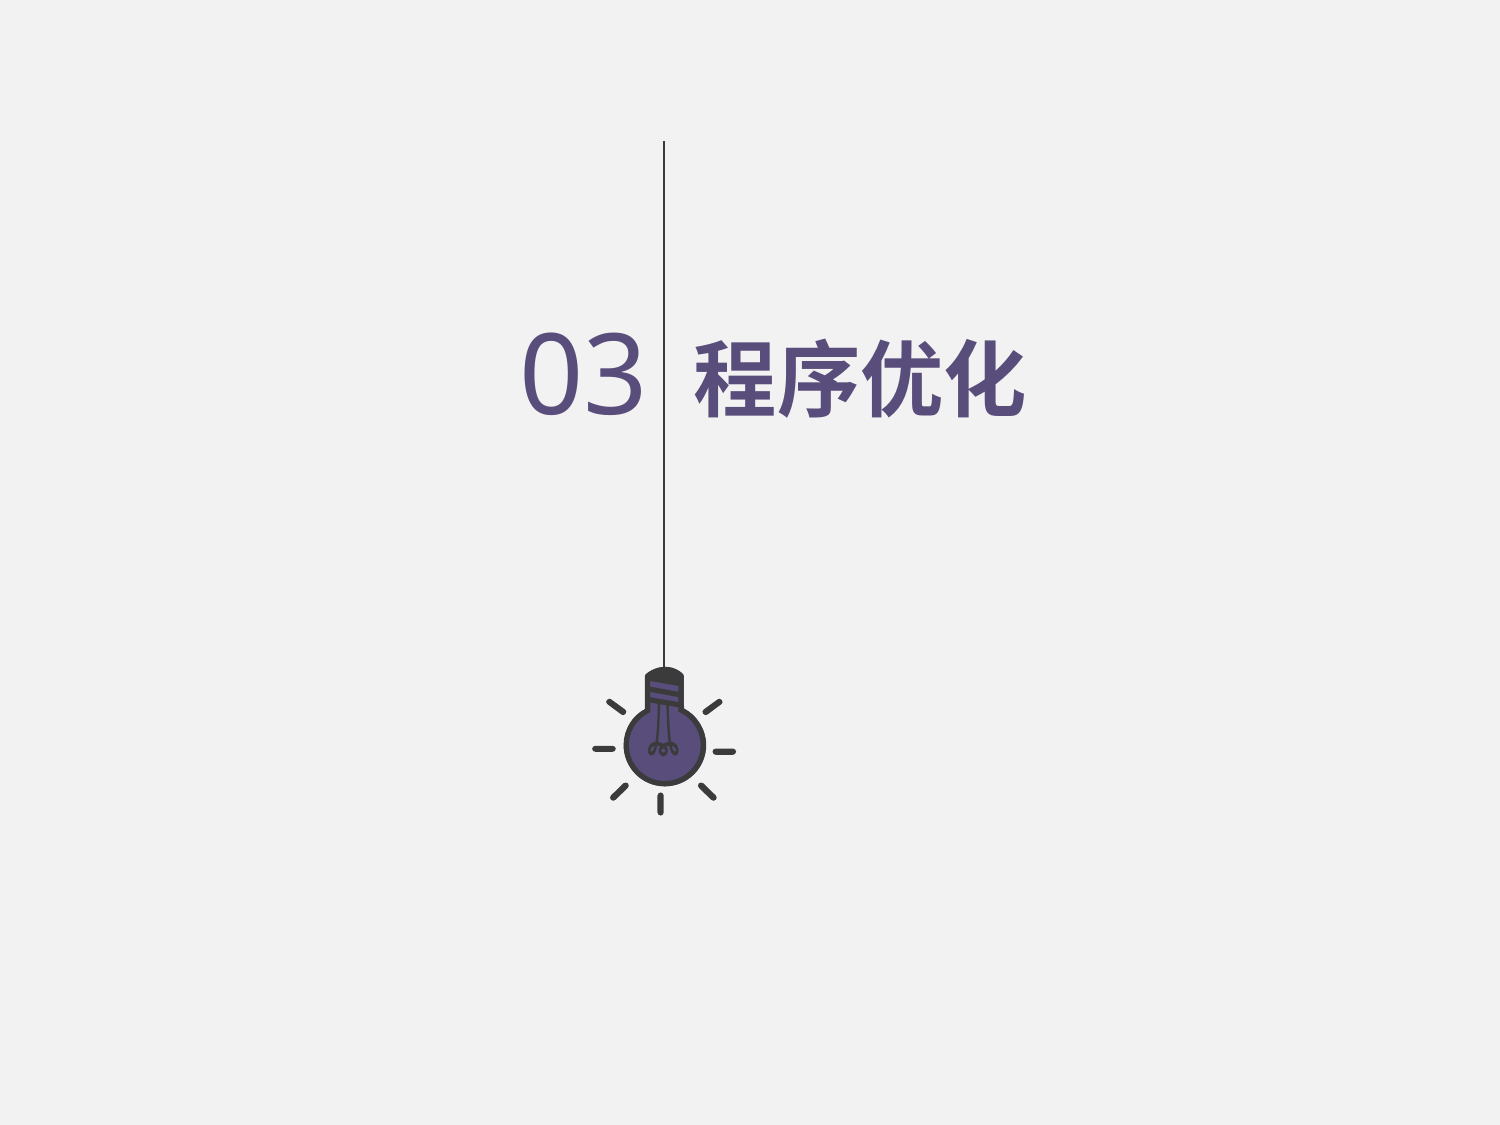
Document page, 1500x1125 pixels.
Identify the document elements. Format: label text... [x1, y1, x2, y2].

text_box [591, 140, 737, 816]
text_box 03 [513, 302, 586, 438]
text_box 程序优化 [740, 327, 1208, 428]
